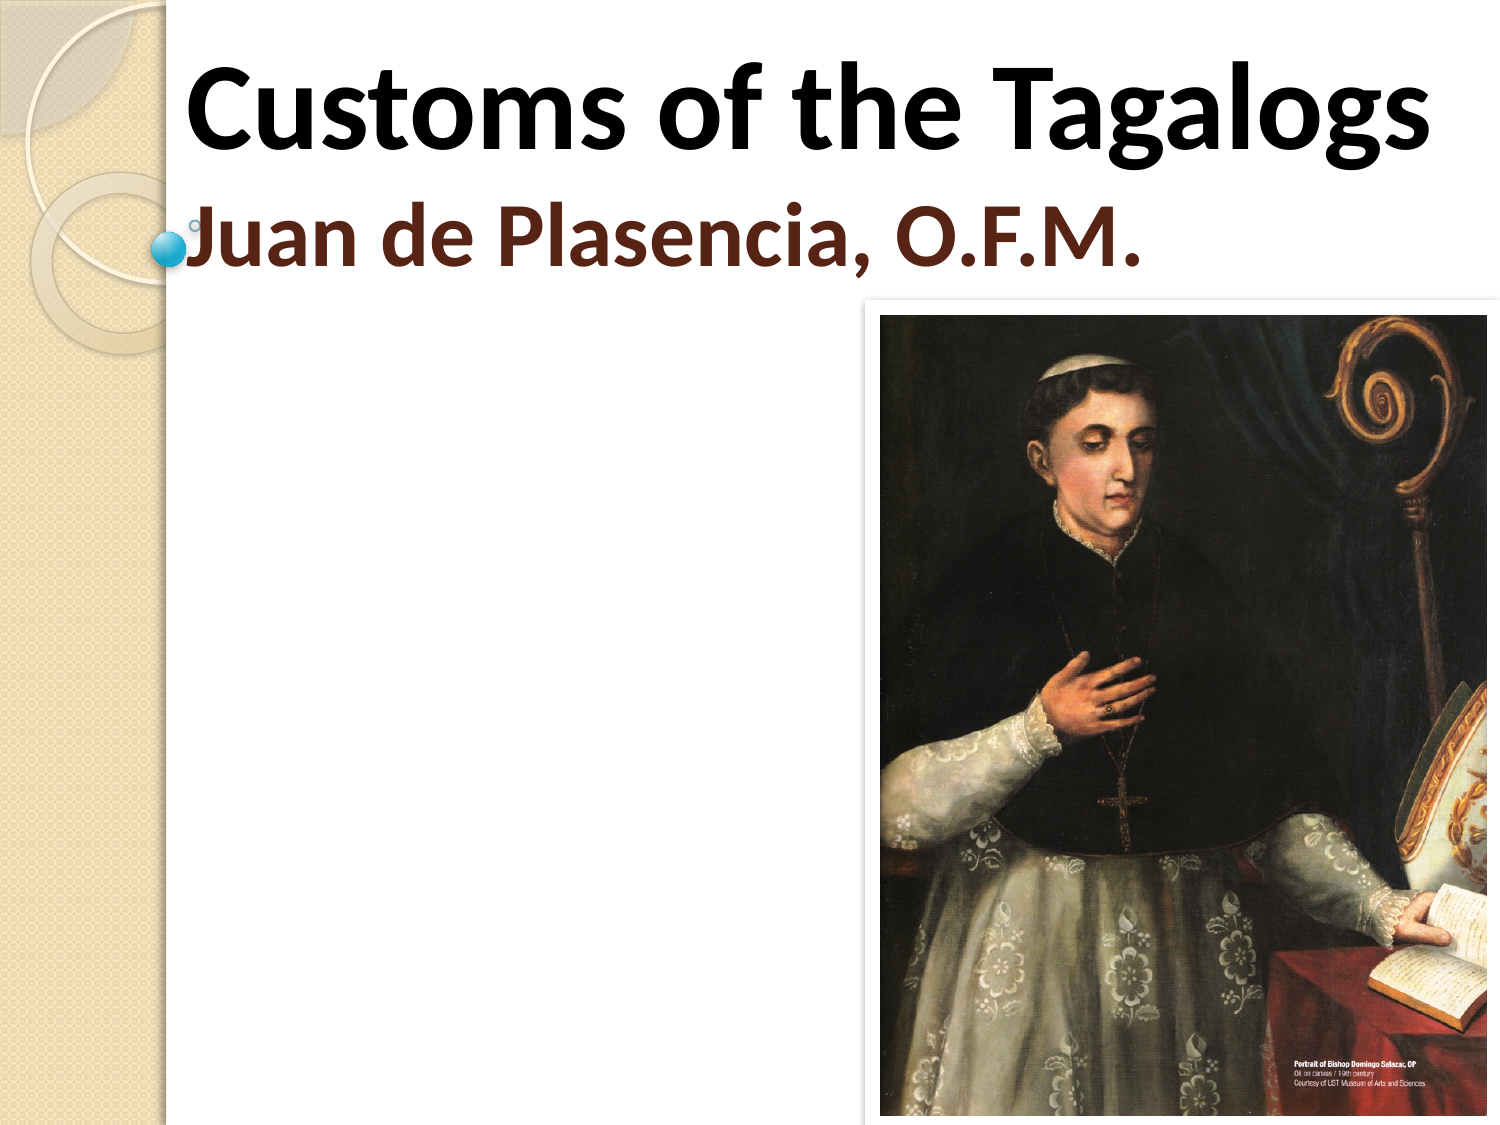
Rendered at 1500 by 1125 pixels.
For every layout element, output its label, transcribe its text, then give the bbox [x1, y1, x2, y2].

title Customs of the Tagalogs Juan de Plasencia, O.F.M. [171, 72, 1500, 428]
picture [879, 314, 1487, 1117]
